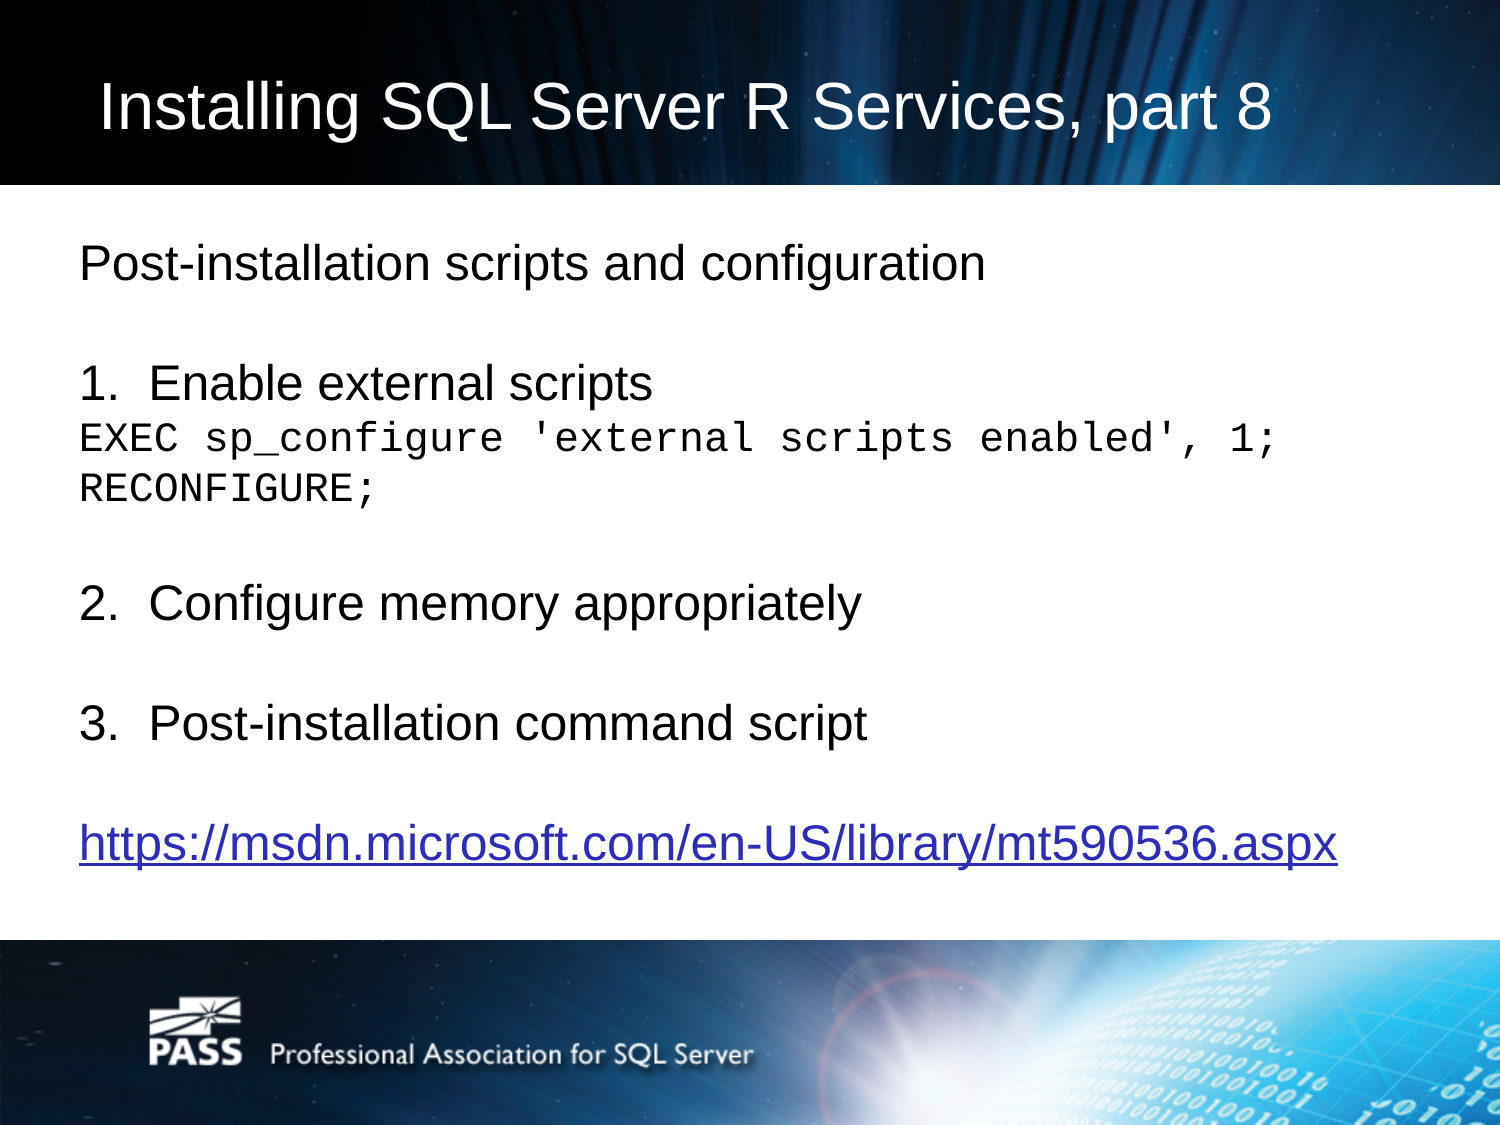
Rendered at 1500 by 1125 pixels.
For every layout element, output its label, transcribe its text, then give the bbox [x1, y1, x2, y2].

picture [0, 0, 1500, 185]
list Post-installation scripts and configuration 1. Enable external scripts EXEC sp_configure 'external scripts enabled', 1; RECONFIGURE; 2. Configure memory appropriately 3. Post-installation command script https://msdn.microsoft.com/en-US/library/mt590536.aspx [64, 222, 1482, 944]
picture [0, 940, 1500, 1125]
title Installing SQL Server R Services, part 8 [84, 9, 1482, 197]
